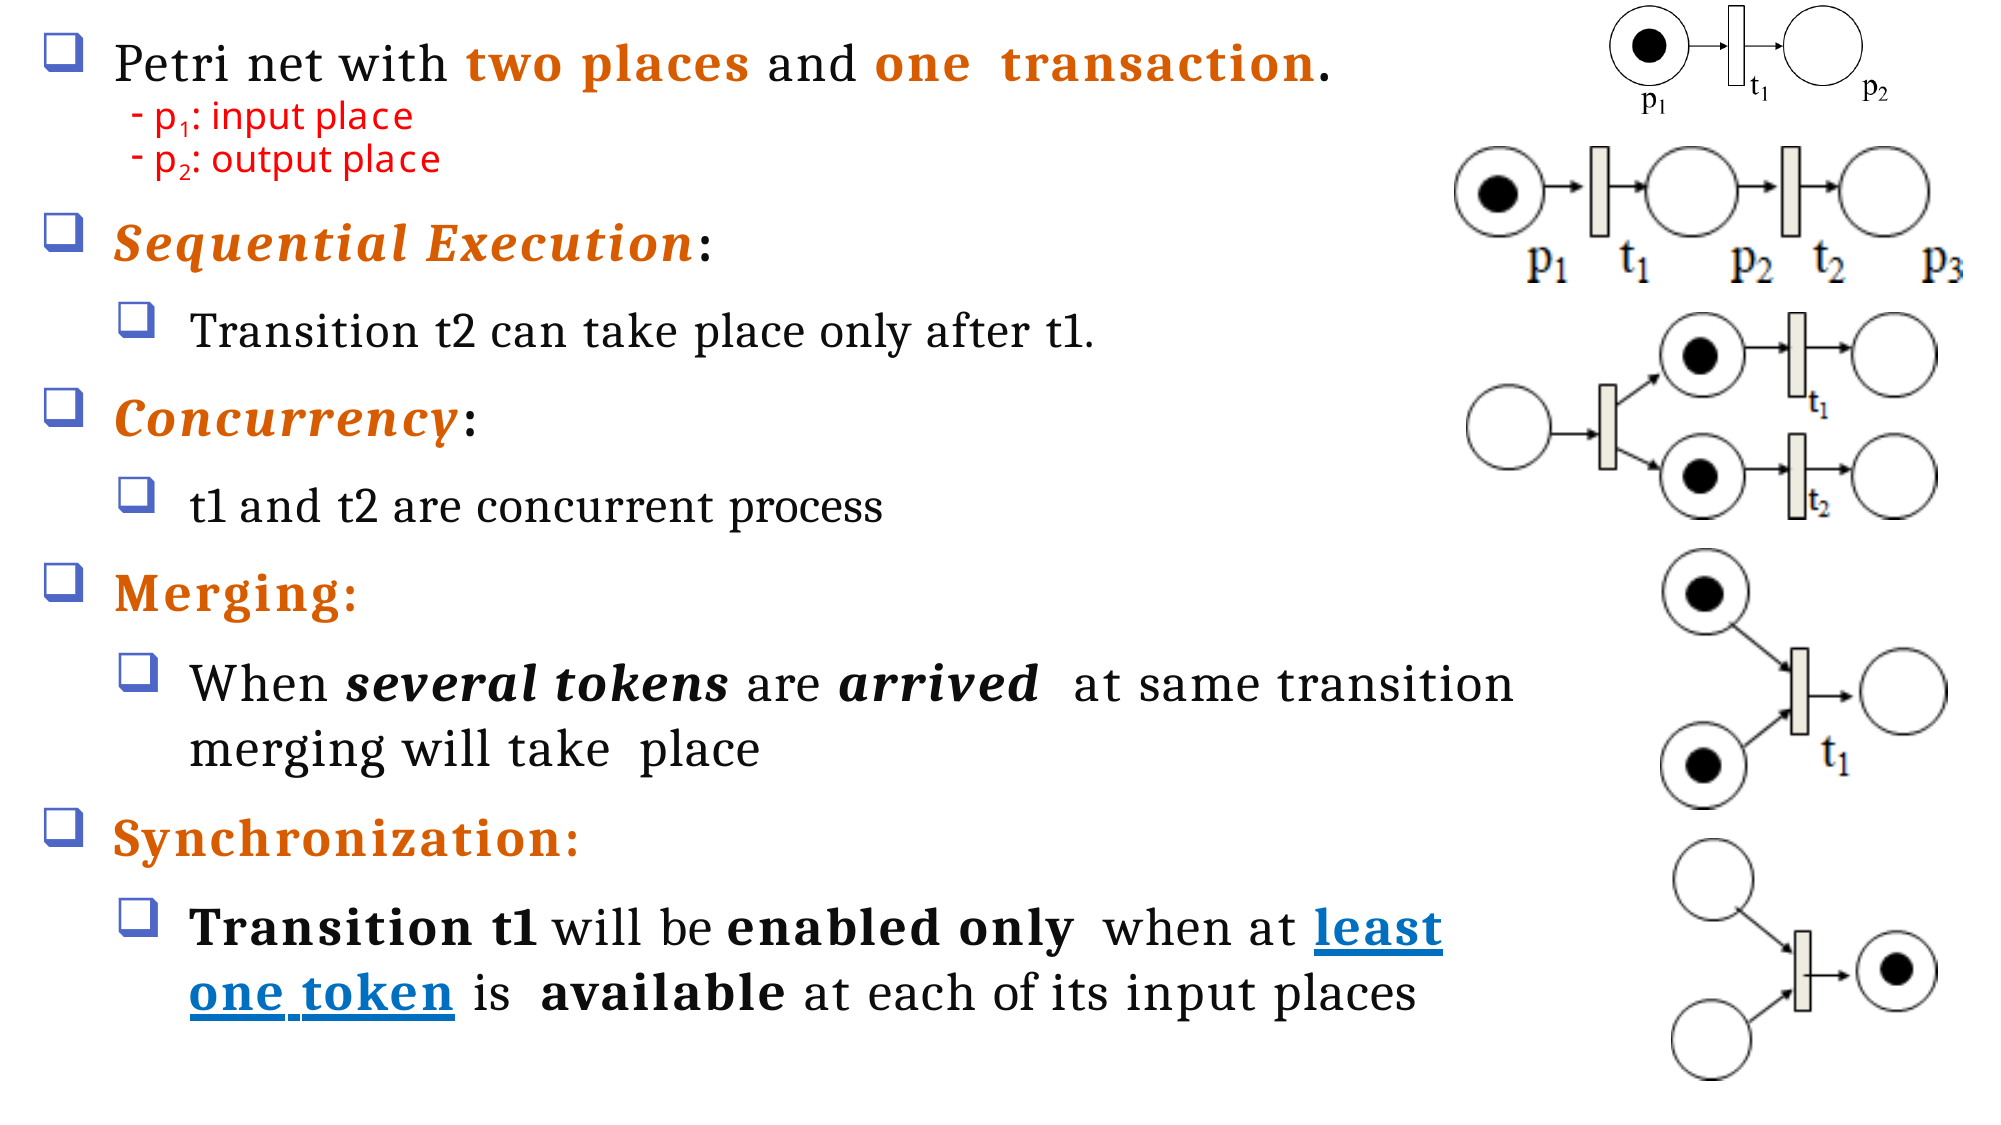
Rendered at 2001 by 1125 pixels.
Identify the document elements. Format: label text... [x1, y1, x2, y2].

picture [1671, 838, 1938, 1081]
picture [1660, 548, 1948, 810]
picture [1609, 5, 1901, 134]
picture [1466, 312, 1938, 520]
text_box Petri net with two places and one transaction. Sequential Execution: Transition t2 can take place only after t1. Concurrency: t1 and t2 are concurrent process Merging: When several tokens are arrived at same transition merging will take place Synchronization: Transition t1 will be enabled only when at least one token is available at each of its input places [37, 0, 1525, 1107]
text_box p1: input place p2: output place [124, 96, 460, 185]
picture [1454, 146, 1963, 283]
